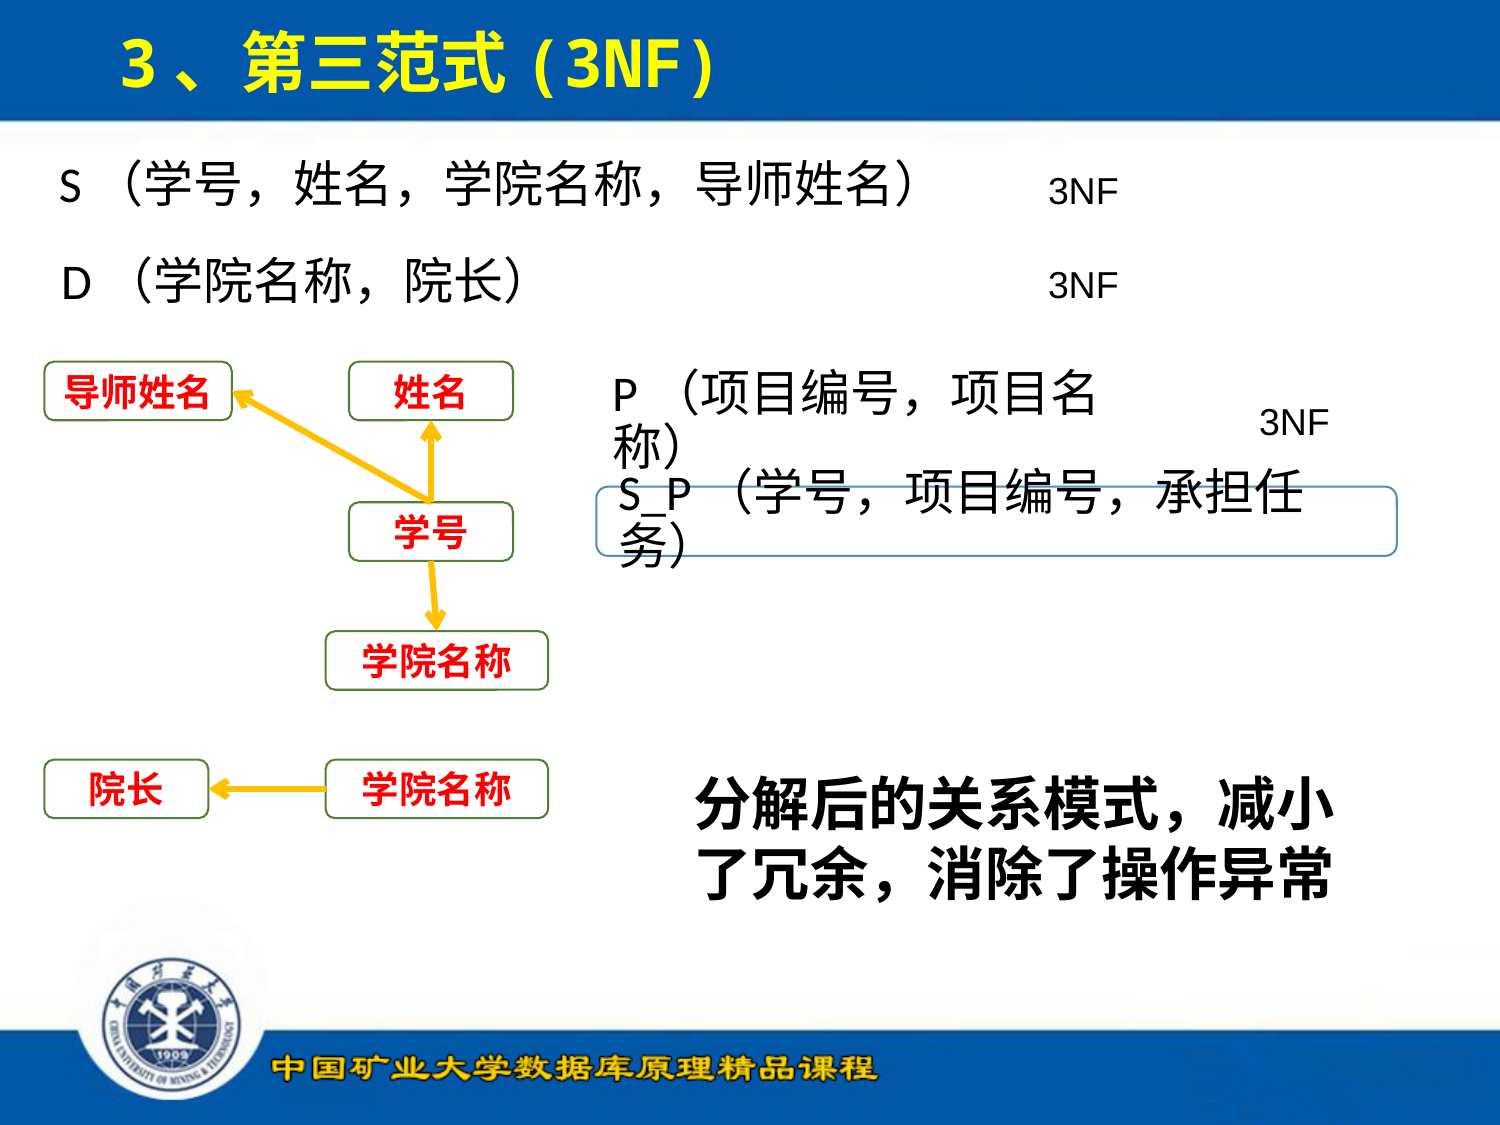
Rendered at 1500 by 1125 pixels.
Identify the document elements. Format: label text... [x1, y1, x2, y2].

text_box 学院名称 [324, 630, 550, 691]
text_box 学号 [347, 501, 515, 562]
text_box 3NF [1244, 390, 1481, 451]
text_box 导师姓名 [43, 360, 233, 422]
picture [0, 0, 1500, 1125]
text_box 学院名称 [324, 758, 550, 820]
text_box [398, 593, 470, 599]
text_box 姓名 [388, 360, 515, 422]
text_box 分解后的关系模式，减小了冗余，消除了操作异常 [679, 759, 1397, 915]
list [596, 486, 1397, 556]
title 3、第三范式(3NF) [103, 0, 1397, 168]
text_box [275, 347, 388, 547]
text_box 3NF [1033, 253, 1270, 314]
text_box 院长 [43, 758, 210, 820]
text_box 3NF [1033, 159, 1270, 219]
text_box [43, 247, 970, 319]
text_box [41, 150, 971, 223]
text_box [594, 381, 1199, 464]
